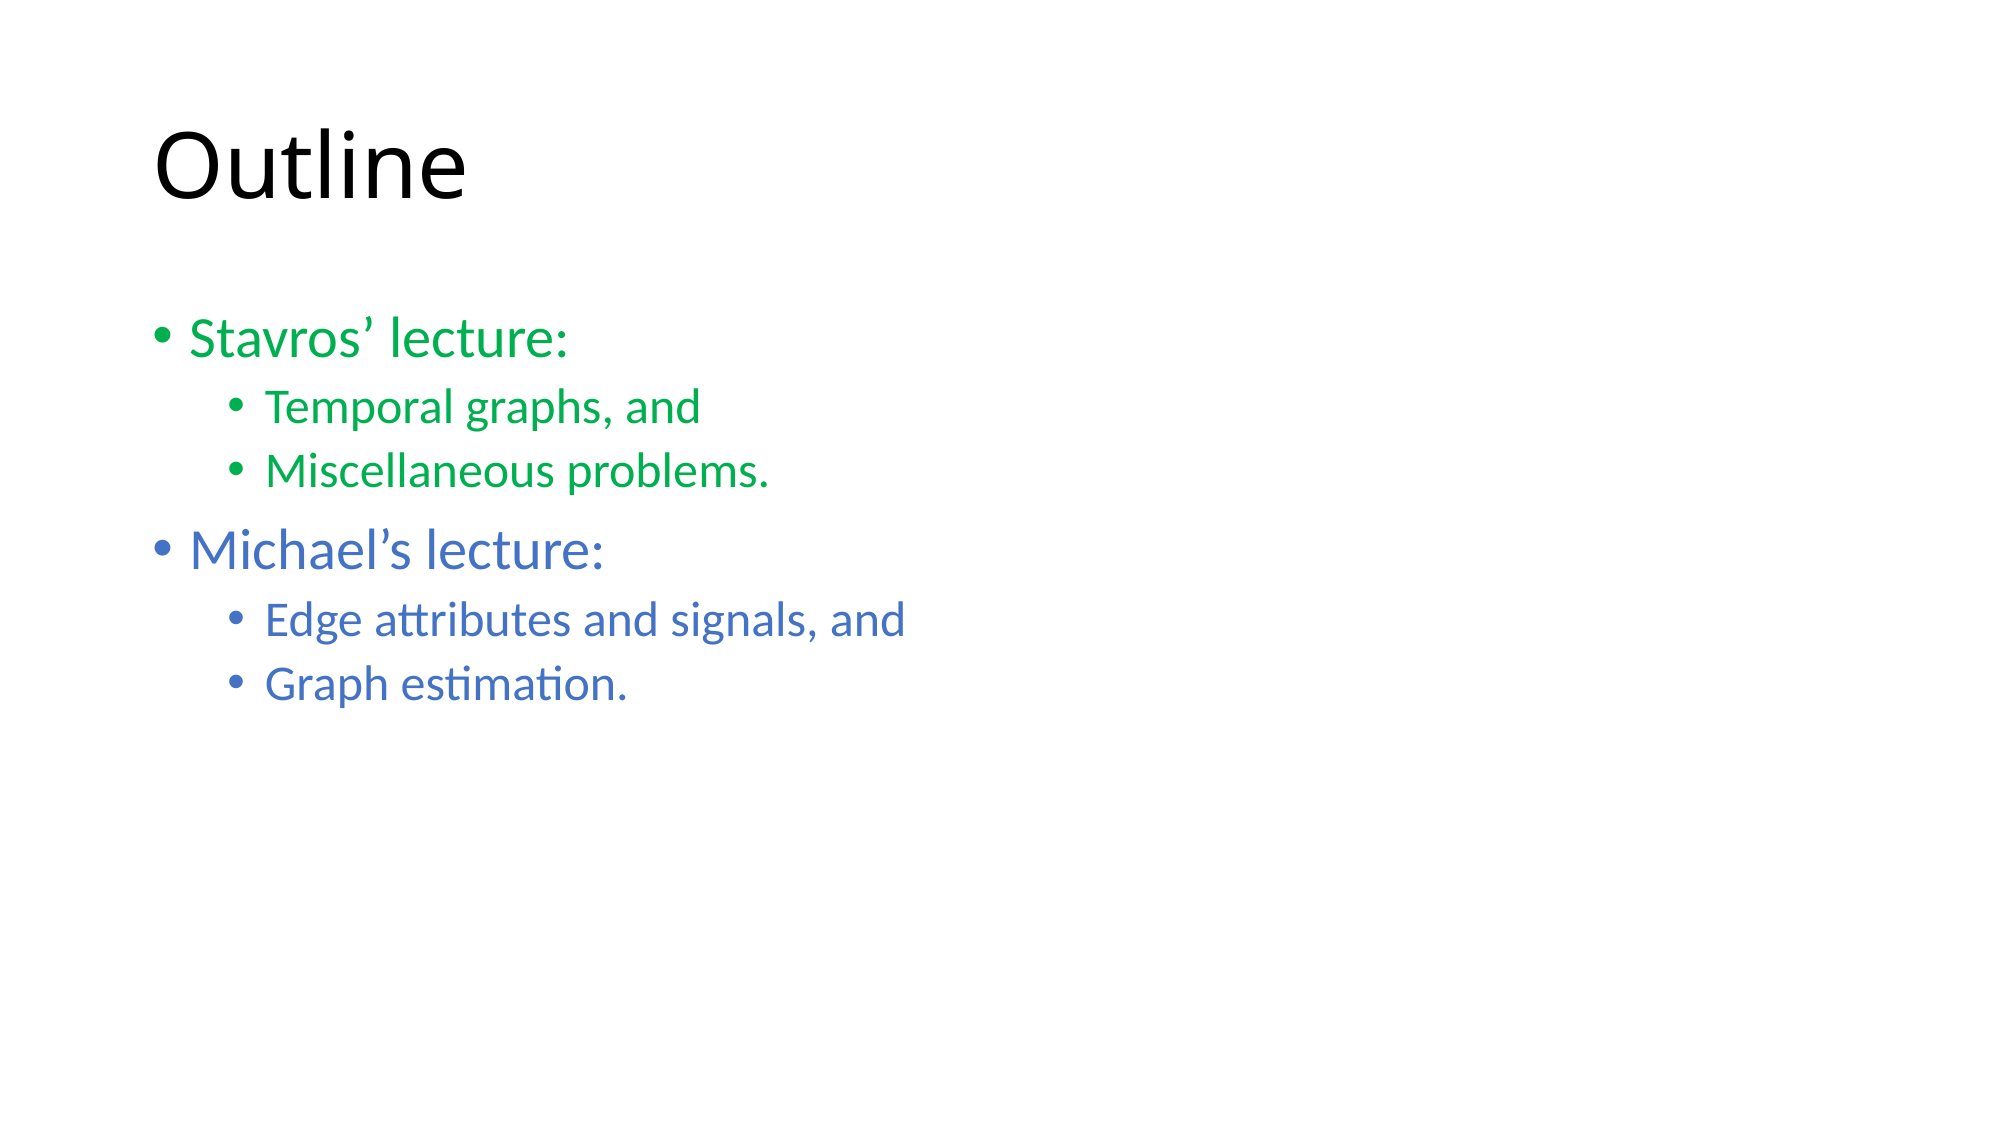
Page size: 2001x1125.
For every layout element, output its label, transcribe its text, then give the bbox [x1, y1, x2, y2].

title Outline [137, 59, 1863, 278]
list Stavros’ lecture: Temporal graphs, and Miscellaneous problems. Michael’s lecture: Edge attributes and signals, and Graph estimation. [137, 299, 1863, 1014]
